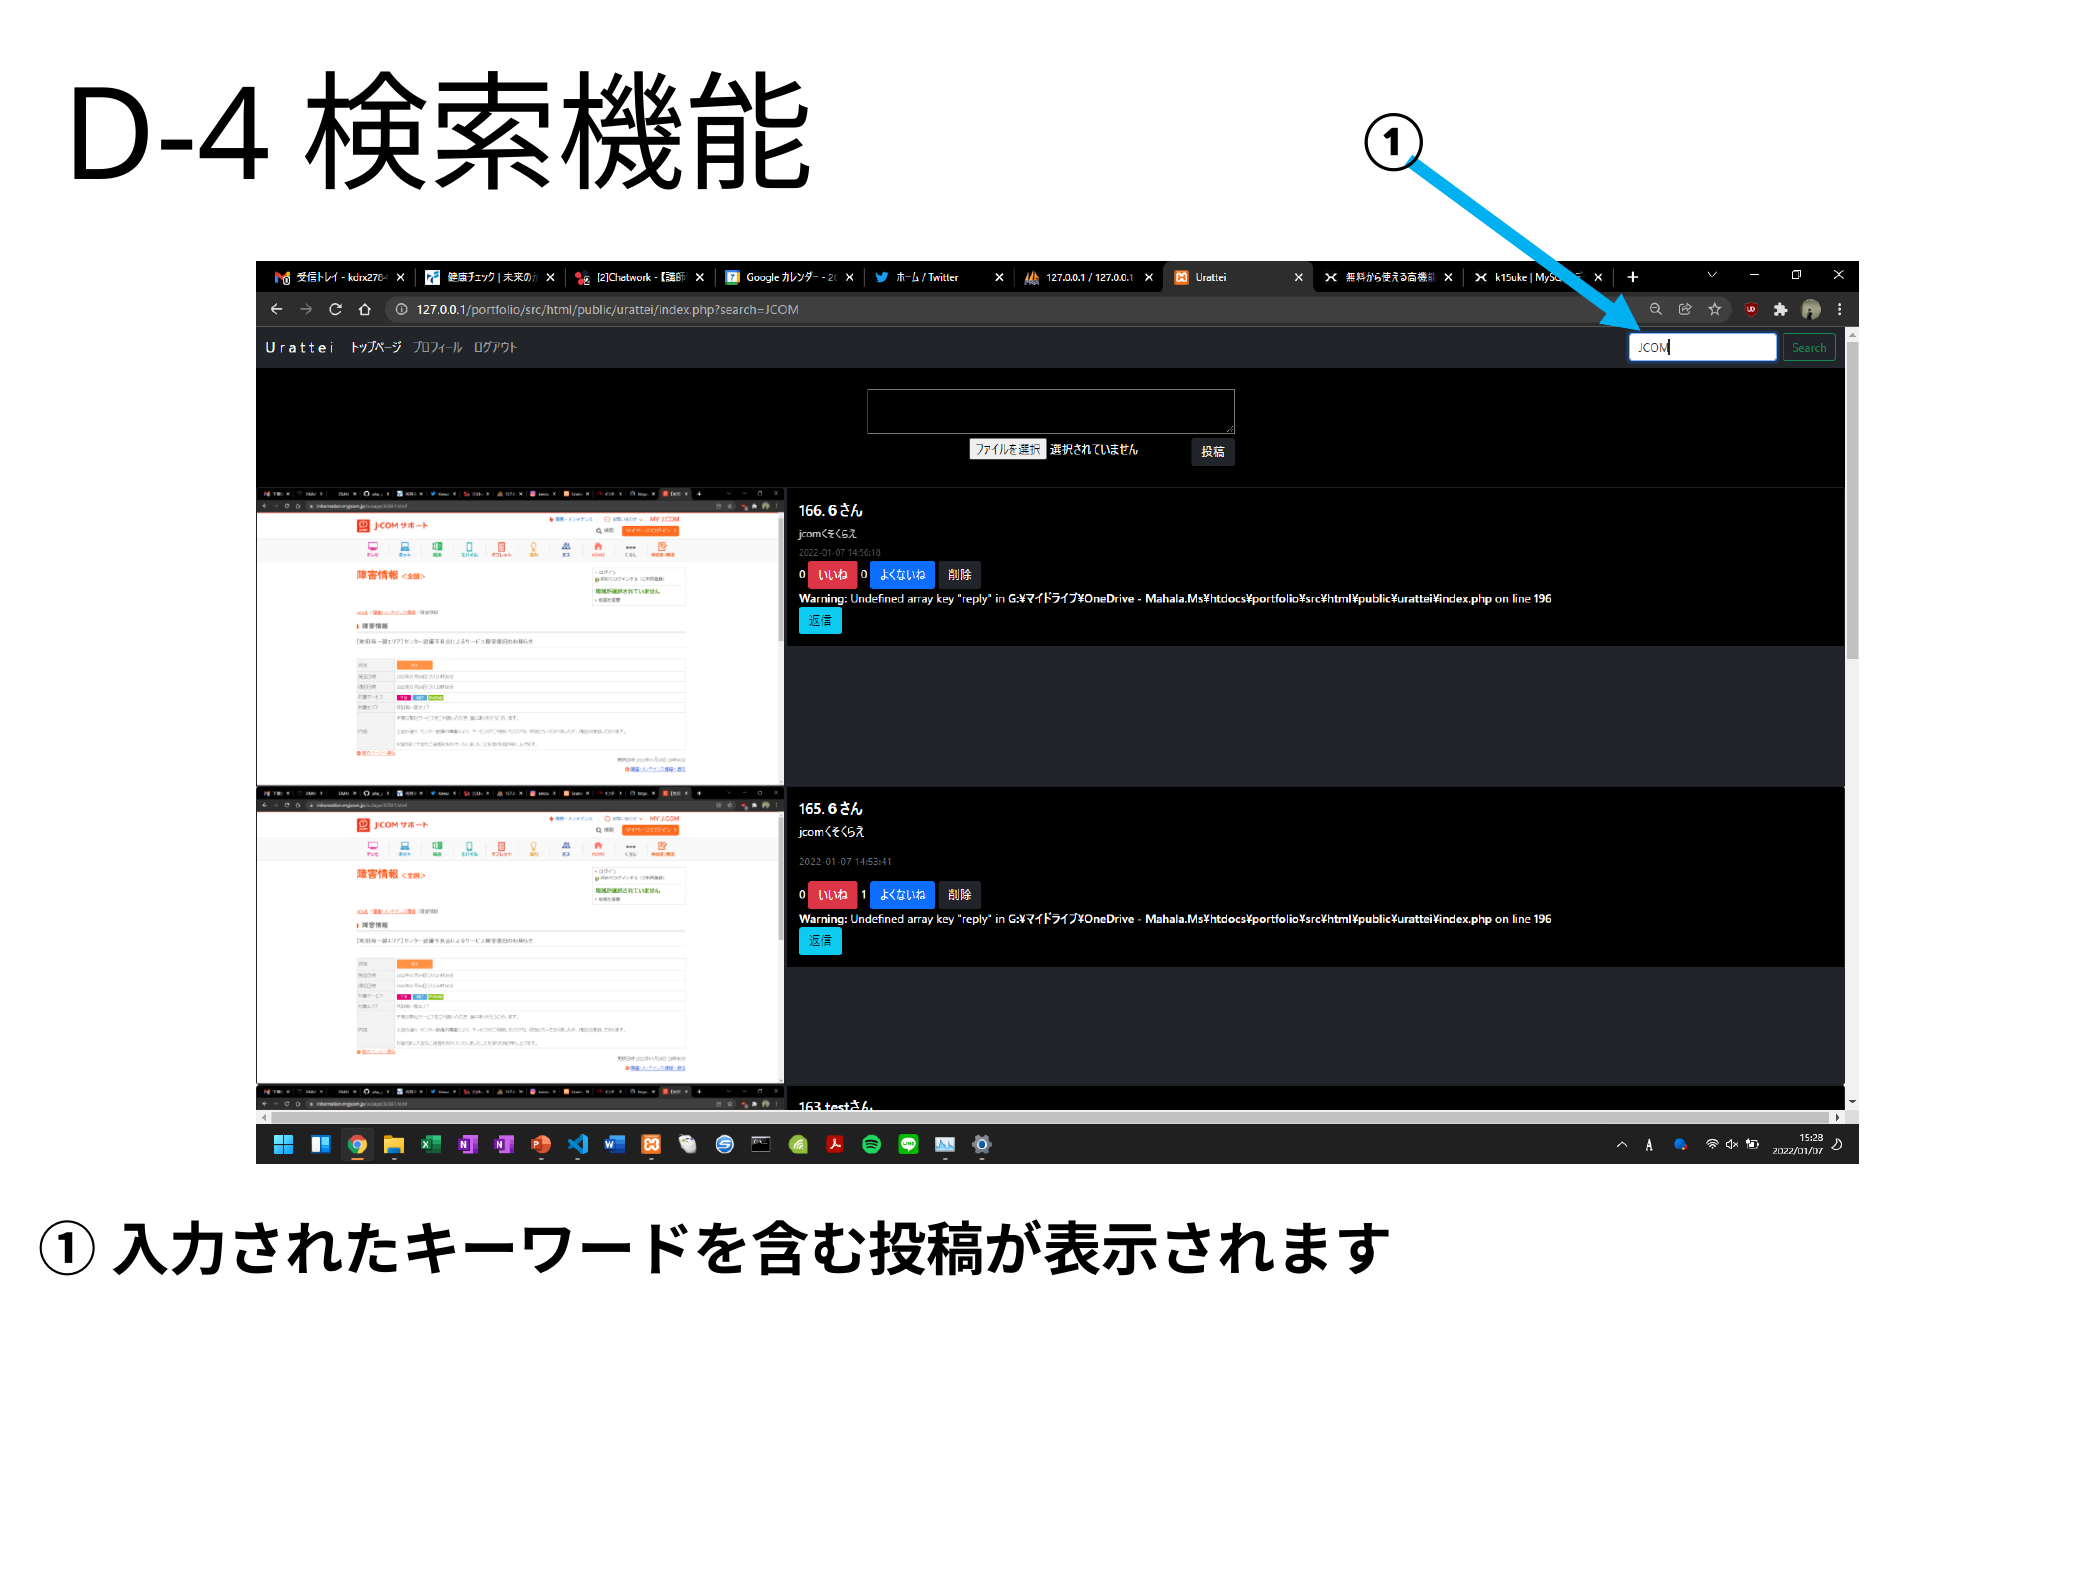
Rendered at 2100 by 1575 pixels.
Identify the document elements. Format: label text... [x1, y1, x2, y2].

title D-4検索機能 [47, 0, 1859, 291]
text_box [1408, 159, 1641, 331]
text_box ① [1340, 95, 1987, 180]
picture [256, 261, 1859, 1164]
text_box ①入力されたキーワードを含む投稿が表示されます [23, 1204, 2084, 1290]
